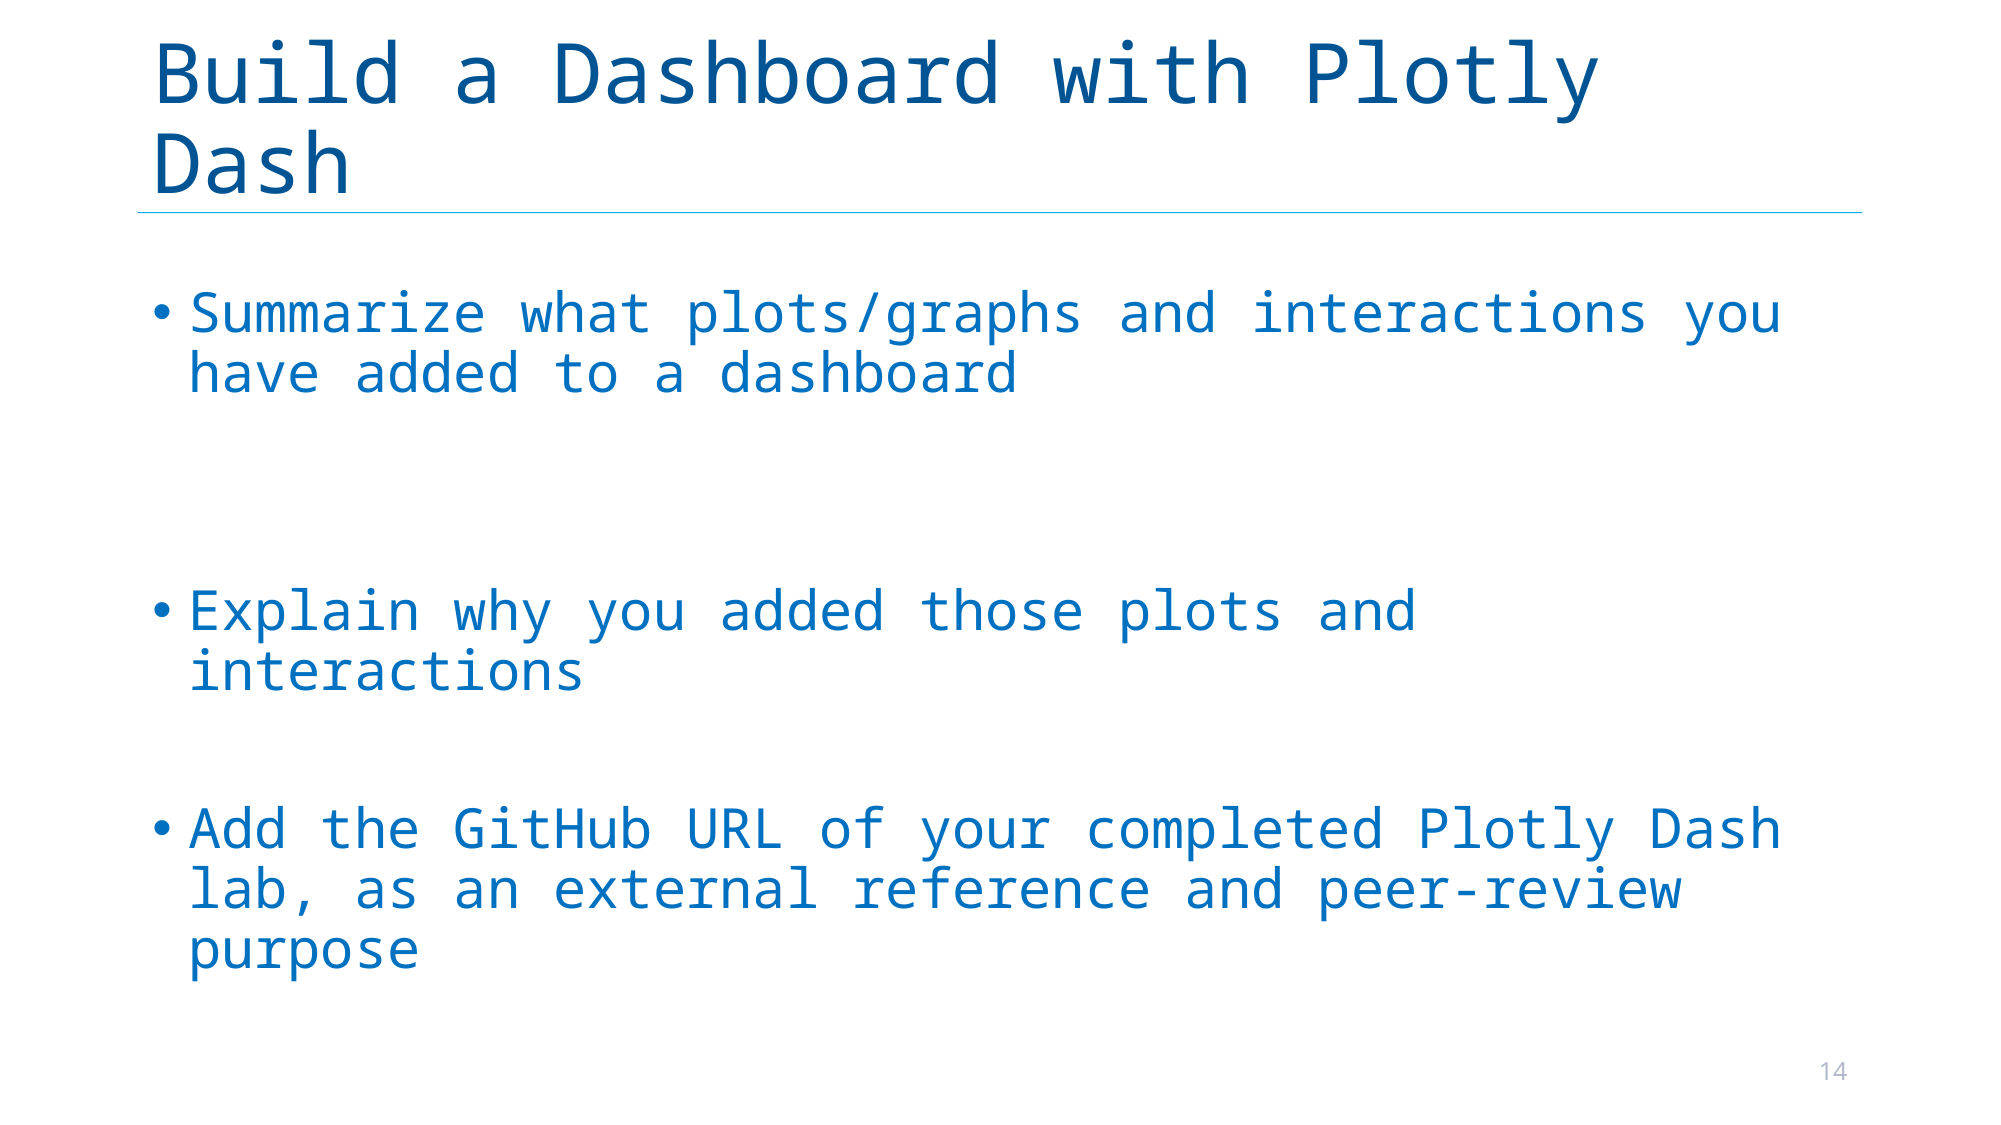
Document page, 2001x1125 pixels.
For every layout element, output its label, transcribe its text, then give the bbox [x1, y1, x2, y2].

title Build a Dashboard with Plotly Dash [137, 13, 1863, 231]
list Summarize what plots/graphs and interactions you have added to a dashboard Explain why you added those plots and interactions Add the GitHub URL of your completed Plotly Dash lab, as an external reference and peer-review purpose [137, 277, 1863, 992]
slide_number 14 [1412, 1042, 1863, 1103]
